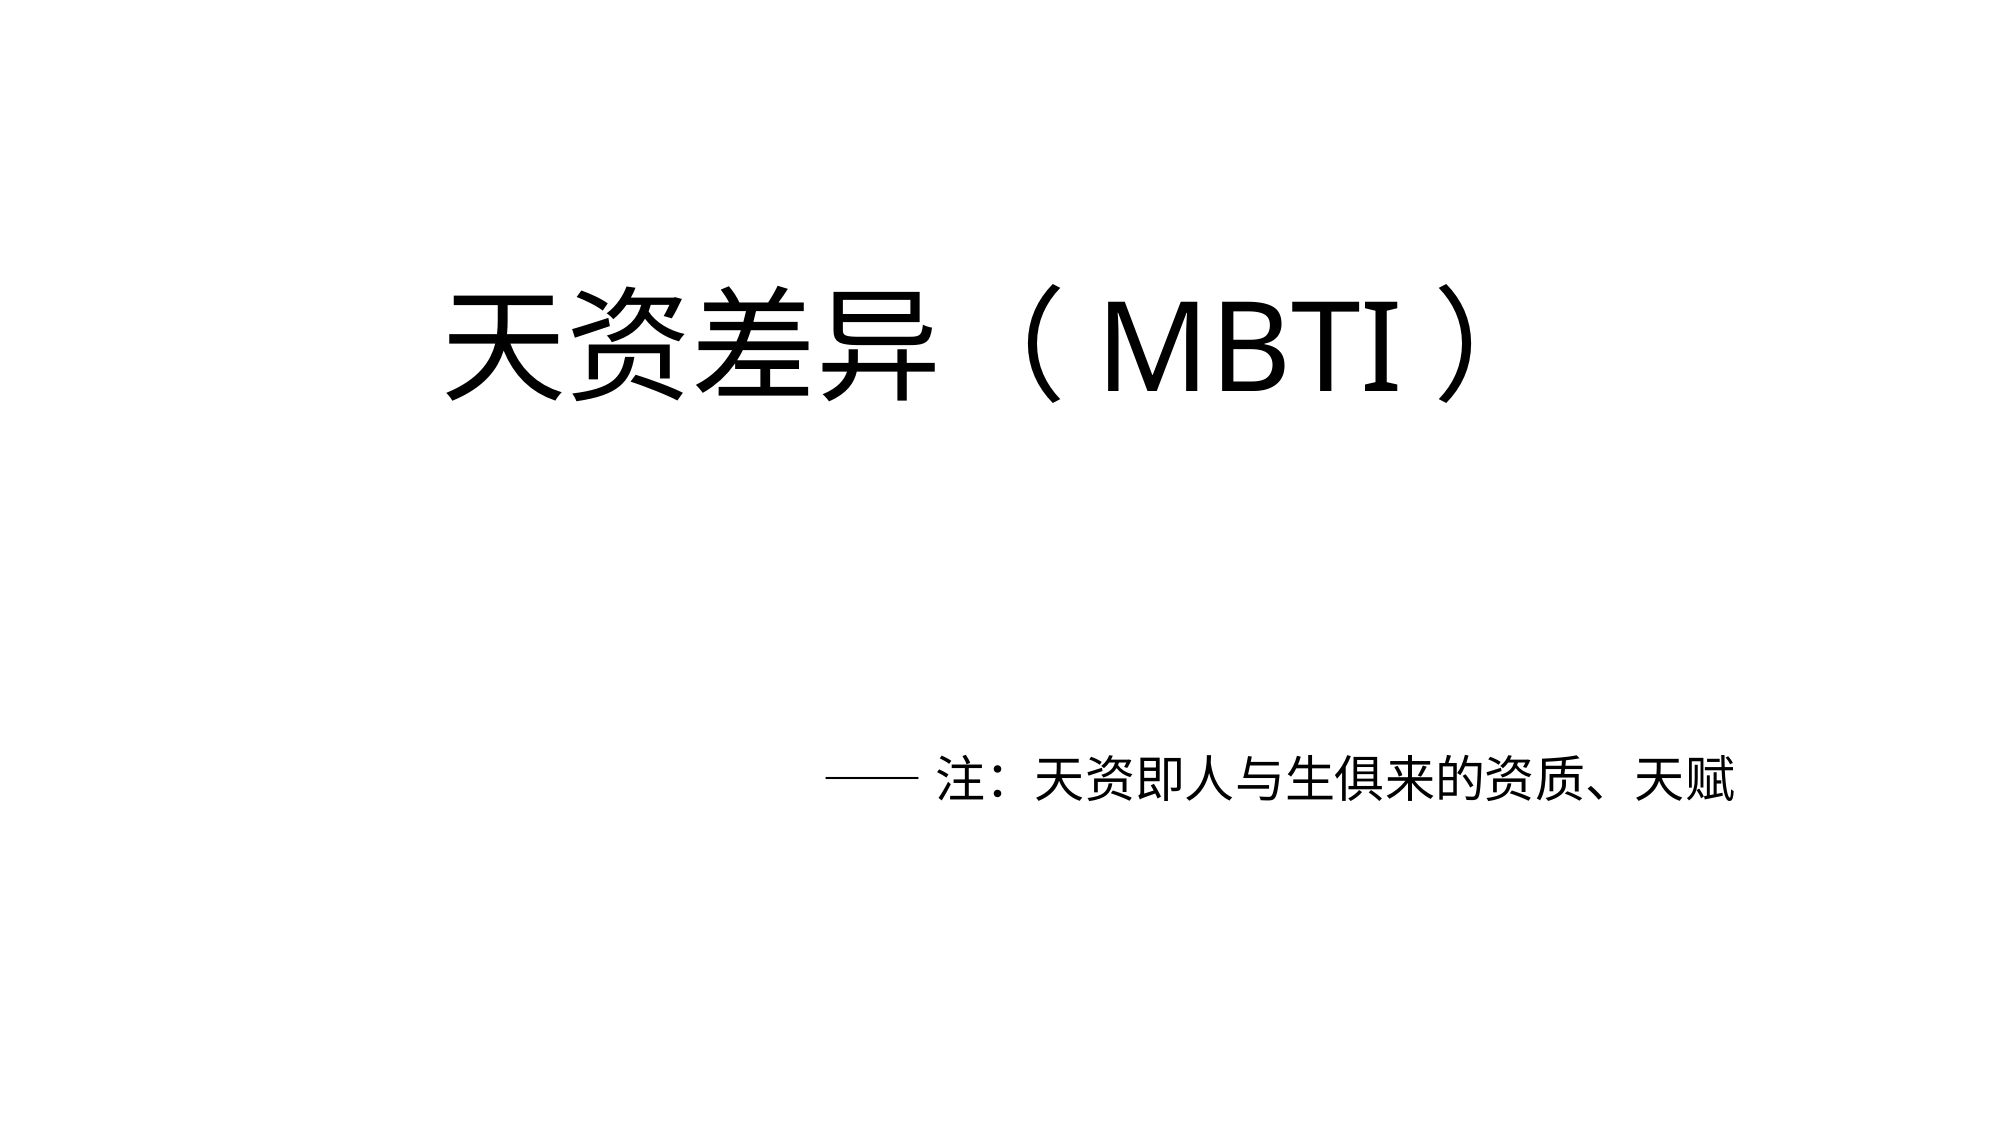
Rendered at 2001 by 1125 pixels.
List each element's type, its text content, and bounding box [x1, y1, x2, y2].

title 天资差异（MBTI） [249, 184, 1750, 576]
subtitle ——注：天资即人与生俱来的资质、天赋 [249, 590, 1750, 863]
